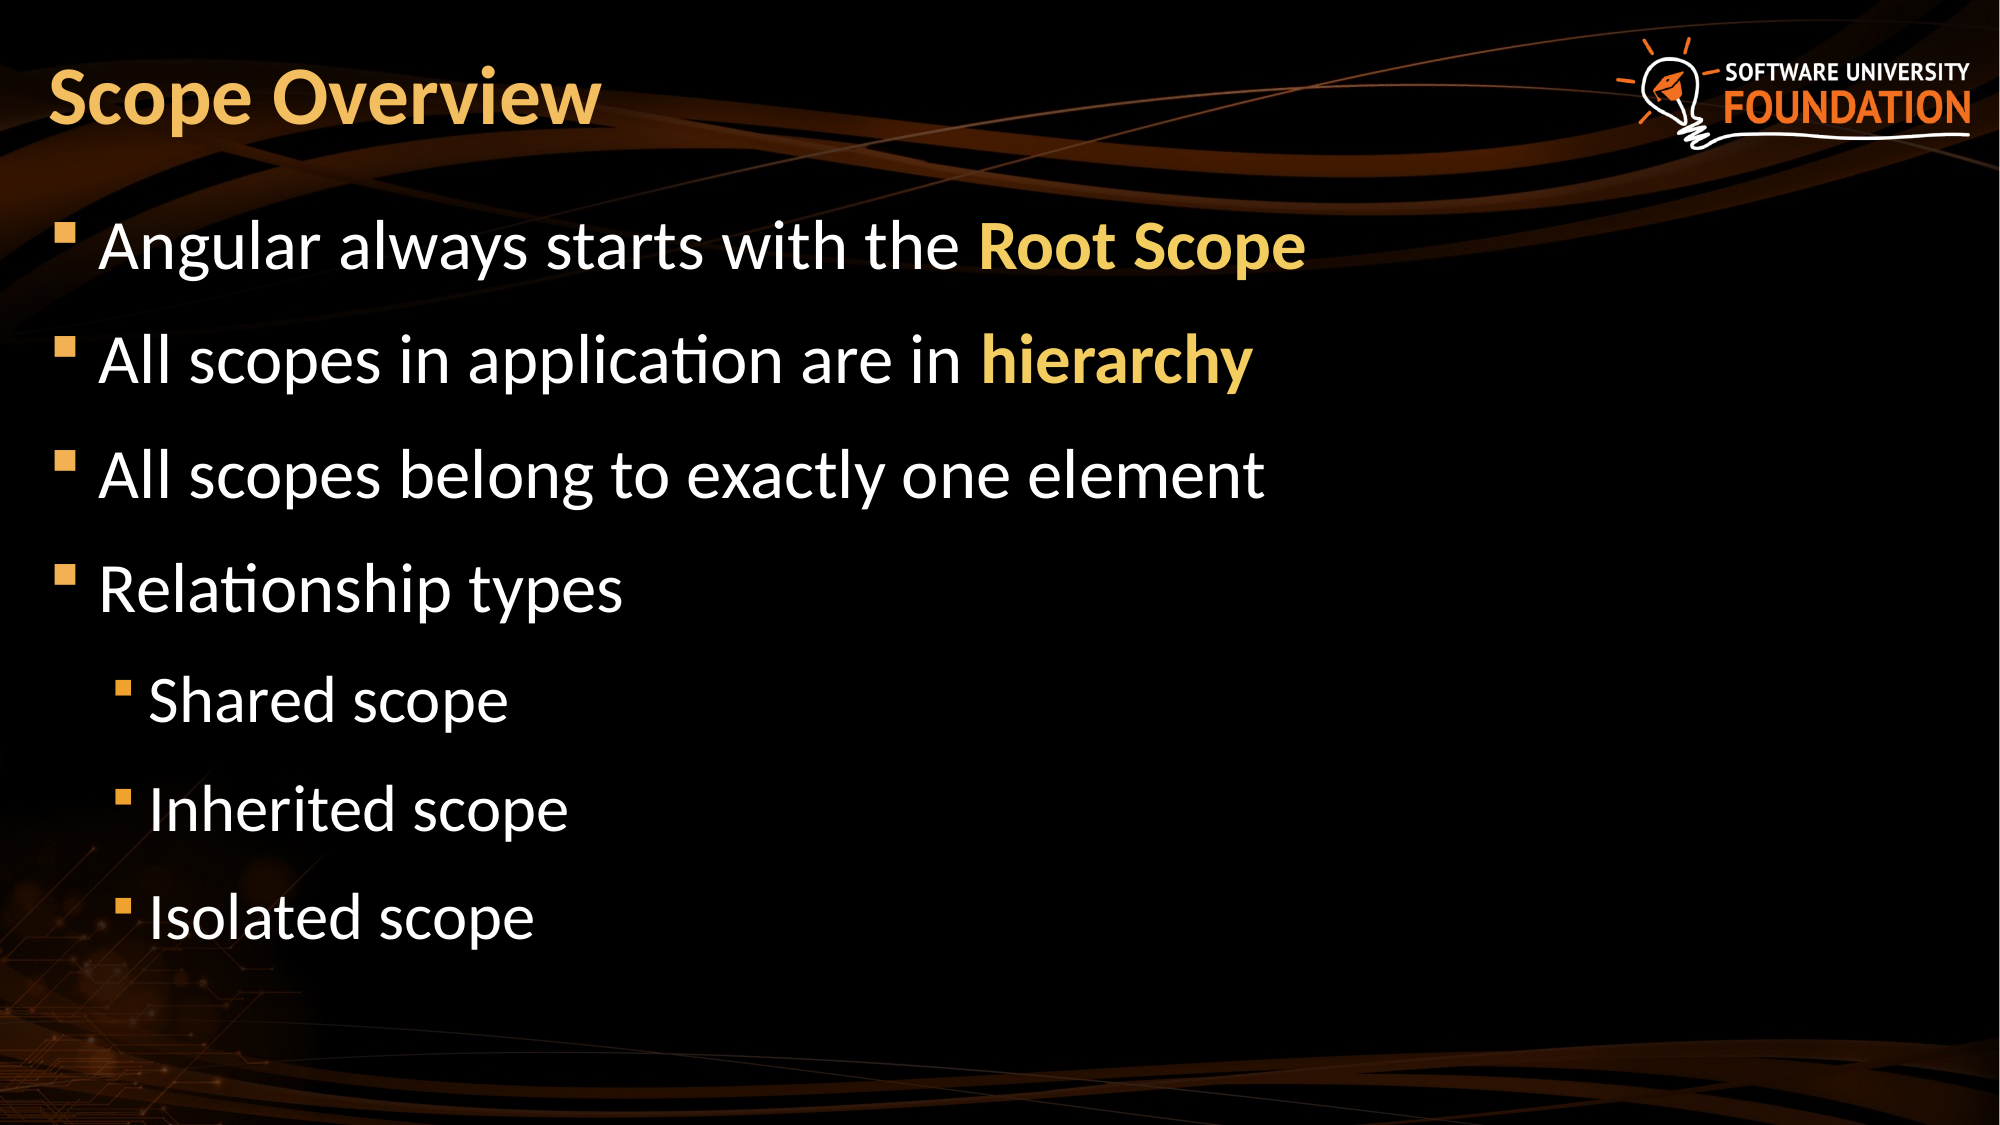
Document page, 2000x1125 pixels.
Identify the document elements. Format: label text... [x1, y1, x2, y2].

picture [0, 0, 2000, 1125]
list Angular always starts with the Root Scope All scopes in application are in hierarchy All scopes belong to exactly one element Relationship types Shared scope Inherited scope Isolated scope [31, 188, 1968, 1103]
title Scope Overview [30, 6, 1602, 189]
